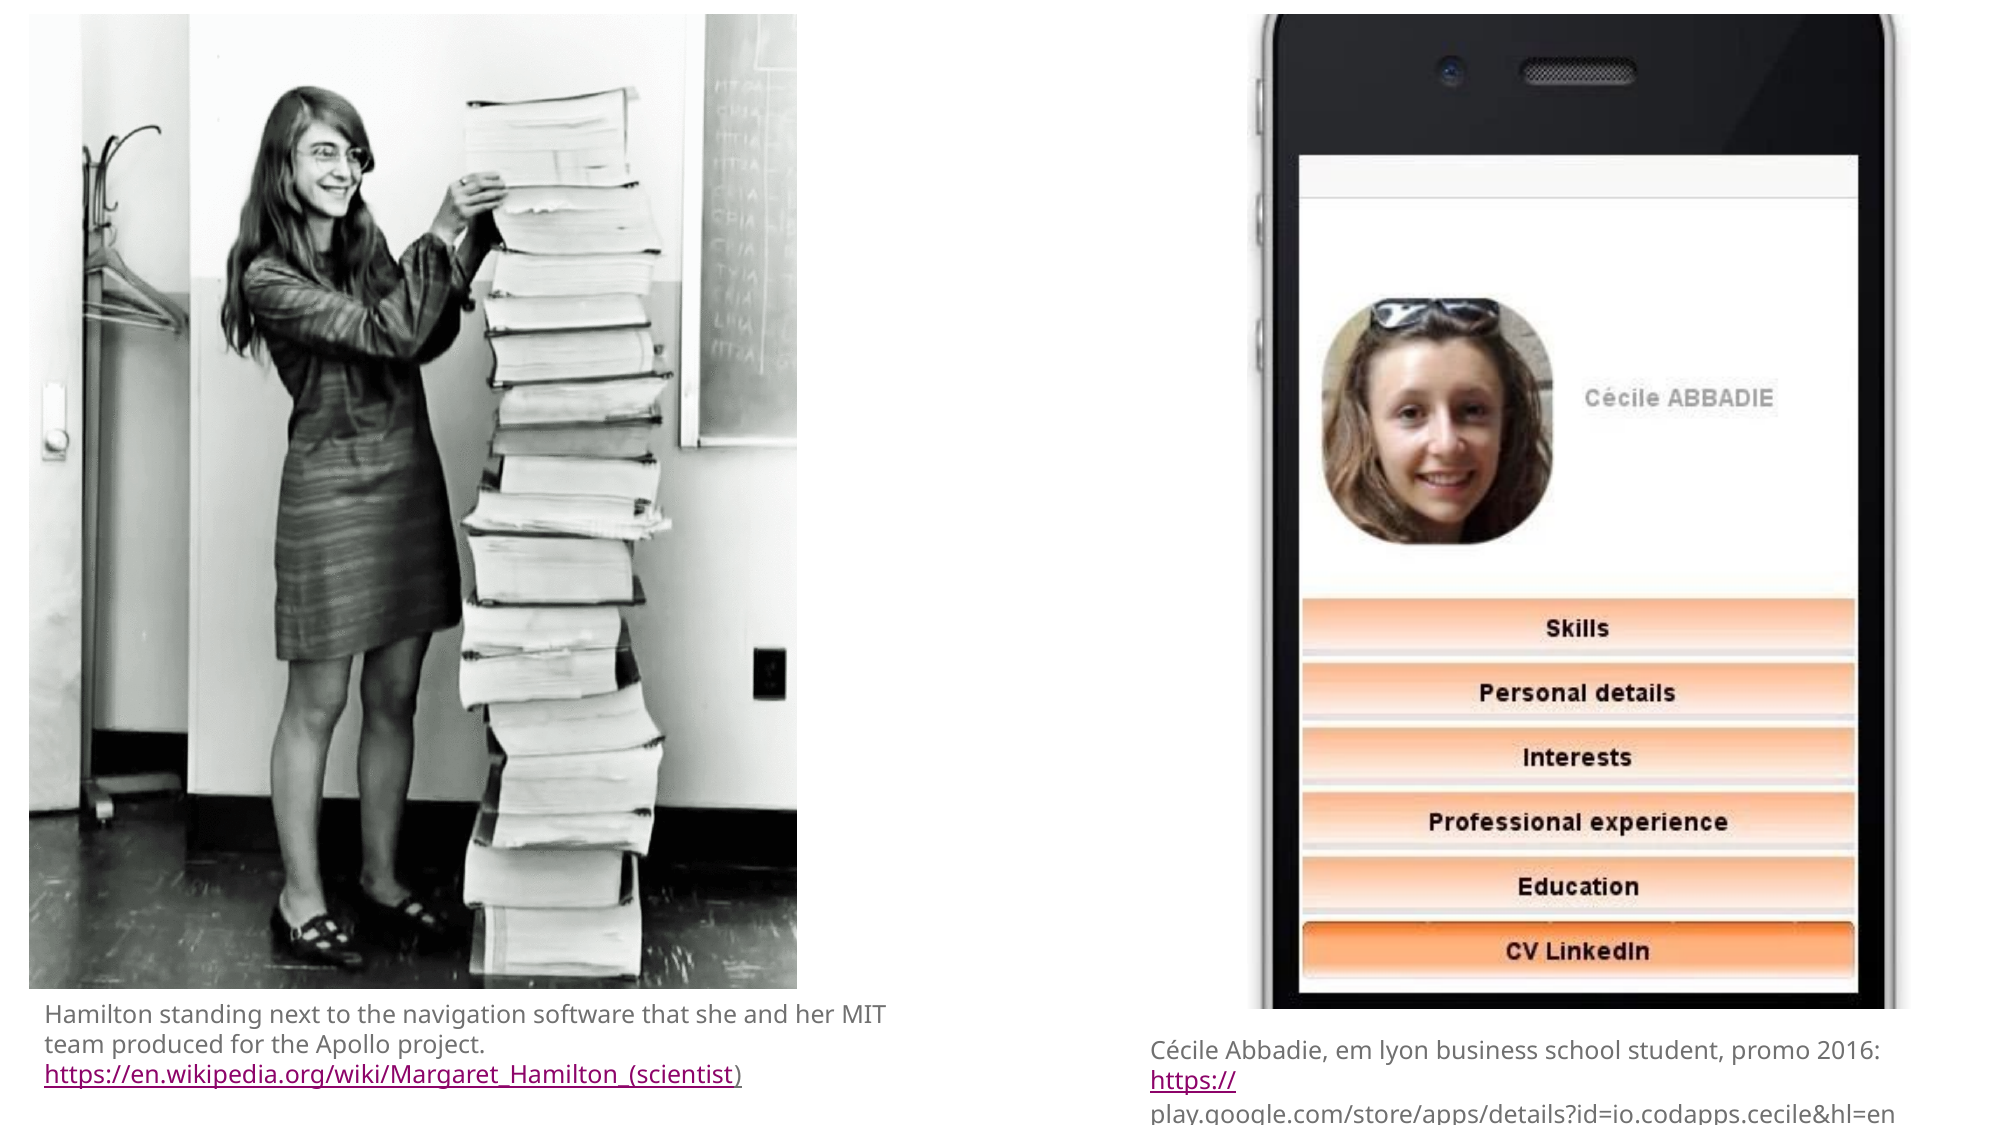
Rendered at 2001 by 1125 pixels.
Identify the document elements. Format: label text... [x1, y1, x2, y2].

text_box Hamilton standing next to the navigation software that she and her MIT team produced for the Apollo project. https://en.wikipedia.org/wiki/Margaret_Hamilton_(scientist) [29, 991, 944, 1101]
text_box Cécile Abbadie, em lyon business school student, promo 2016: https://play.google.com/store/apps/details?id=io.codapps.cecile&hl=en [1135, 1027, 1989, 1125]
picture [29, 14, 797, 989]
picture [1247, 14, 1911, 1010]
